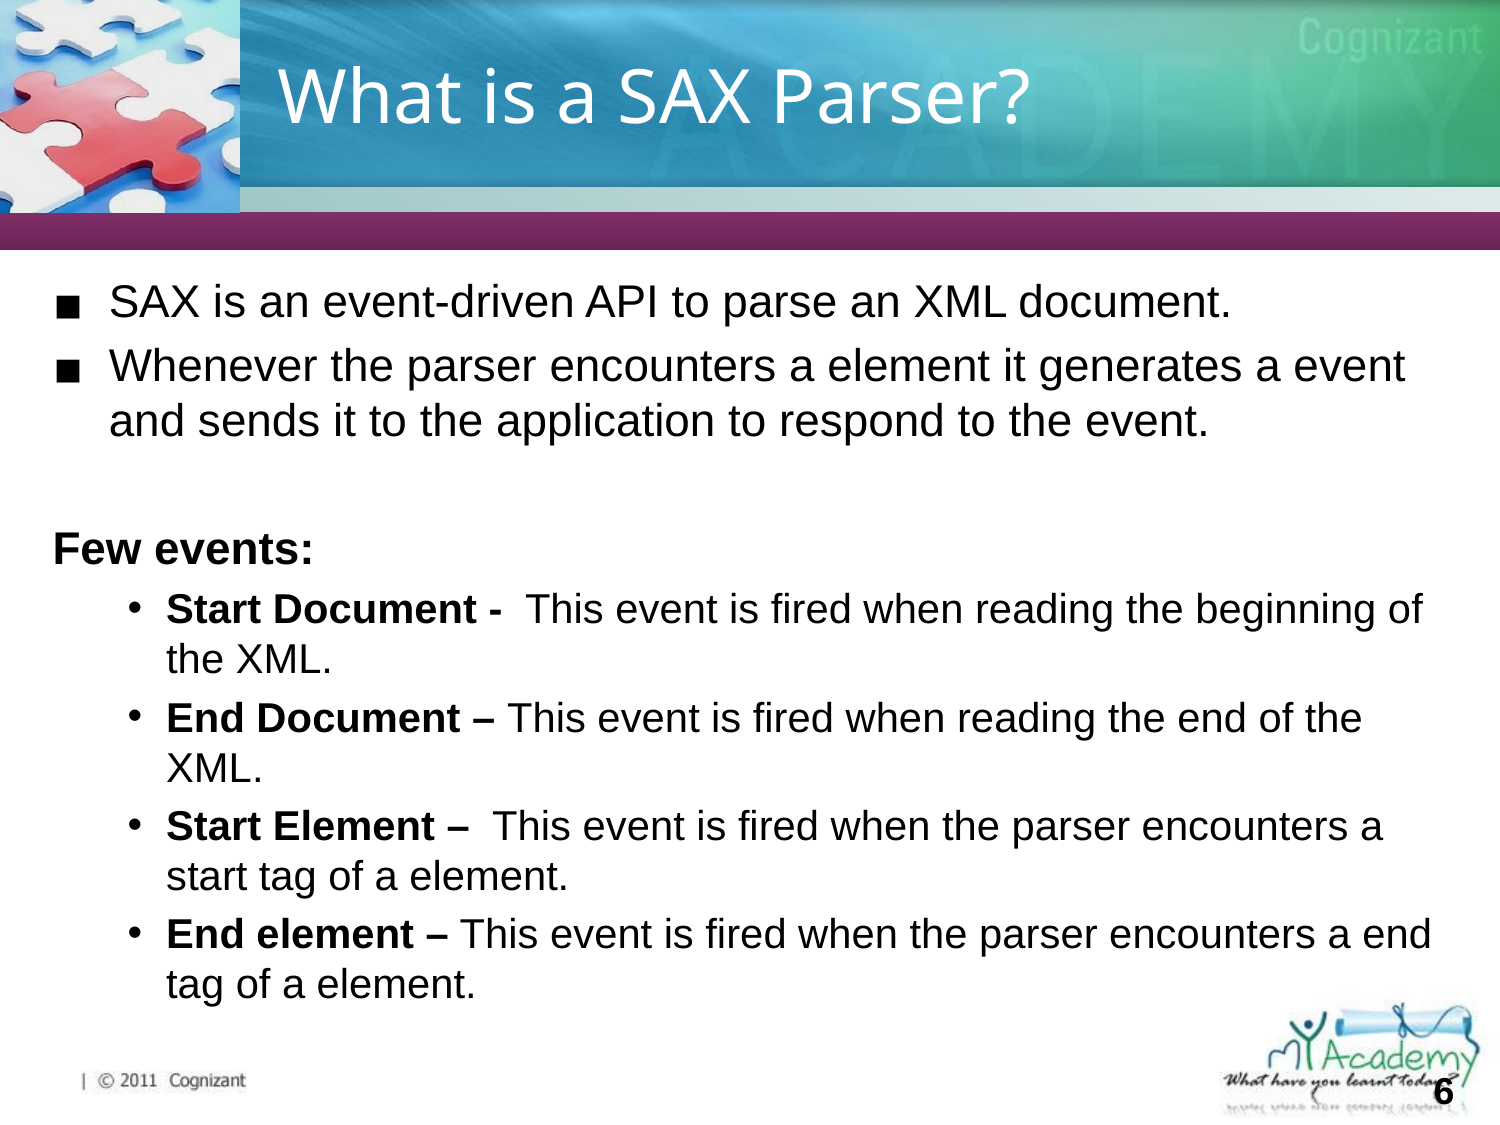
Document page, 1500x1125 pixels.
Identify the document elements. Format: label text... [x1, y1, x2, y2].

slide_number ‹#› [1418, 1059, 1492, 1112]
picture [0, 0, 262, 213]
title What is a SAX Parser? [262, 0, 1500, 188]
list SAX is an event-driven API to parse an XML document. Whenever the parser encounters a element it generates a event and sends it to the application to respond to the event. Few events: Start Document - This event is fired when reading the beginning of the XML. End Document – This event is fired when reading the end of the XML. Start Element – This event is fired when the parser encounters a start tag of a element. End element – This event is fired when the parser encounters a end tag of a element. [37, 264, 1463, 1076]
picture [0, 250, 1500, 1125]
